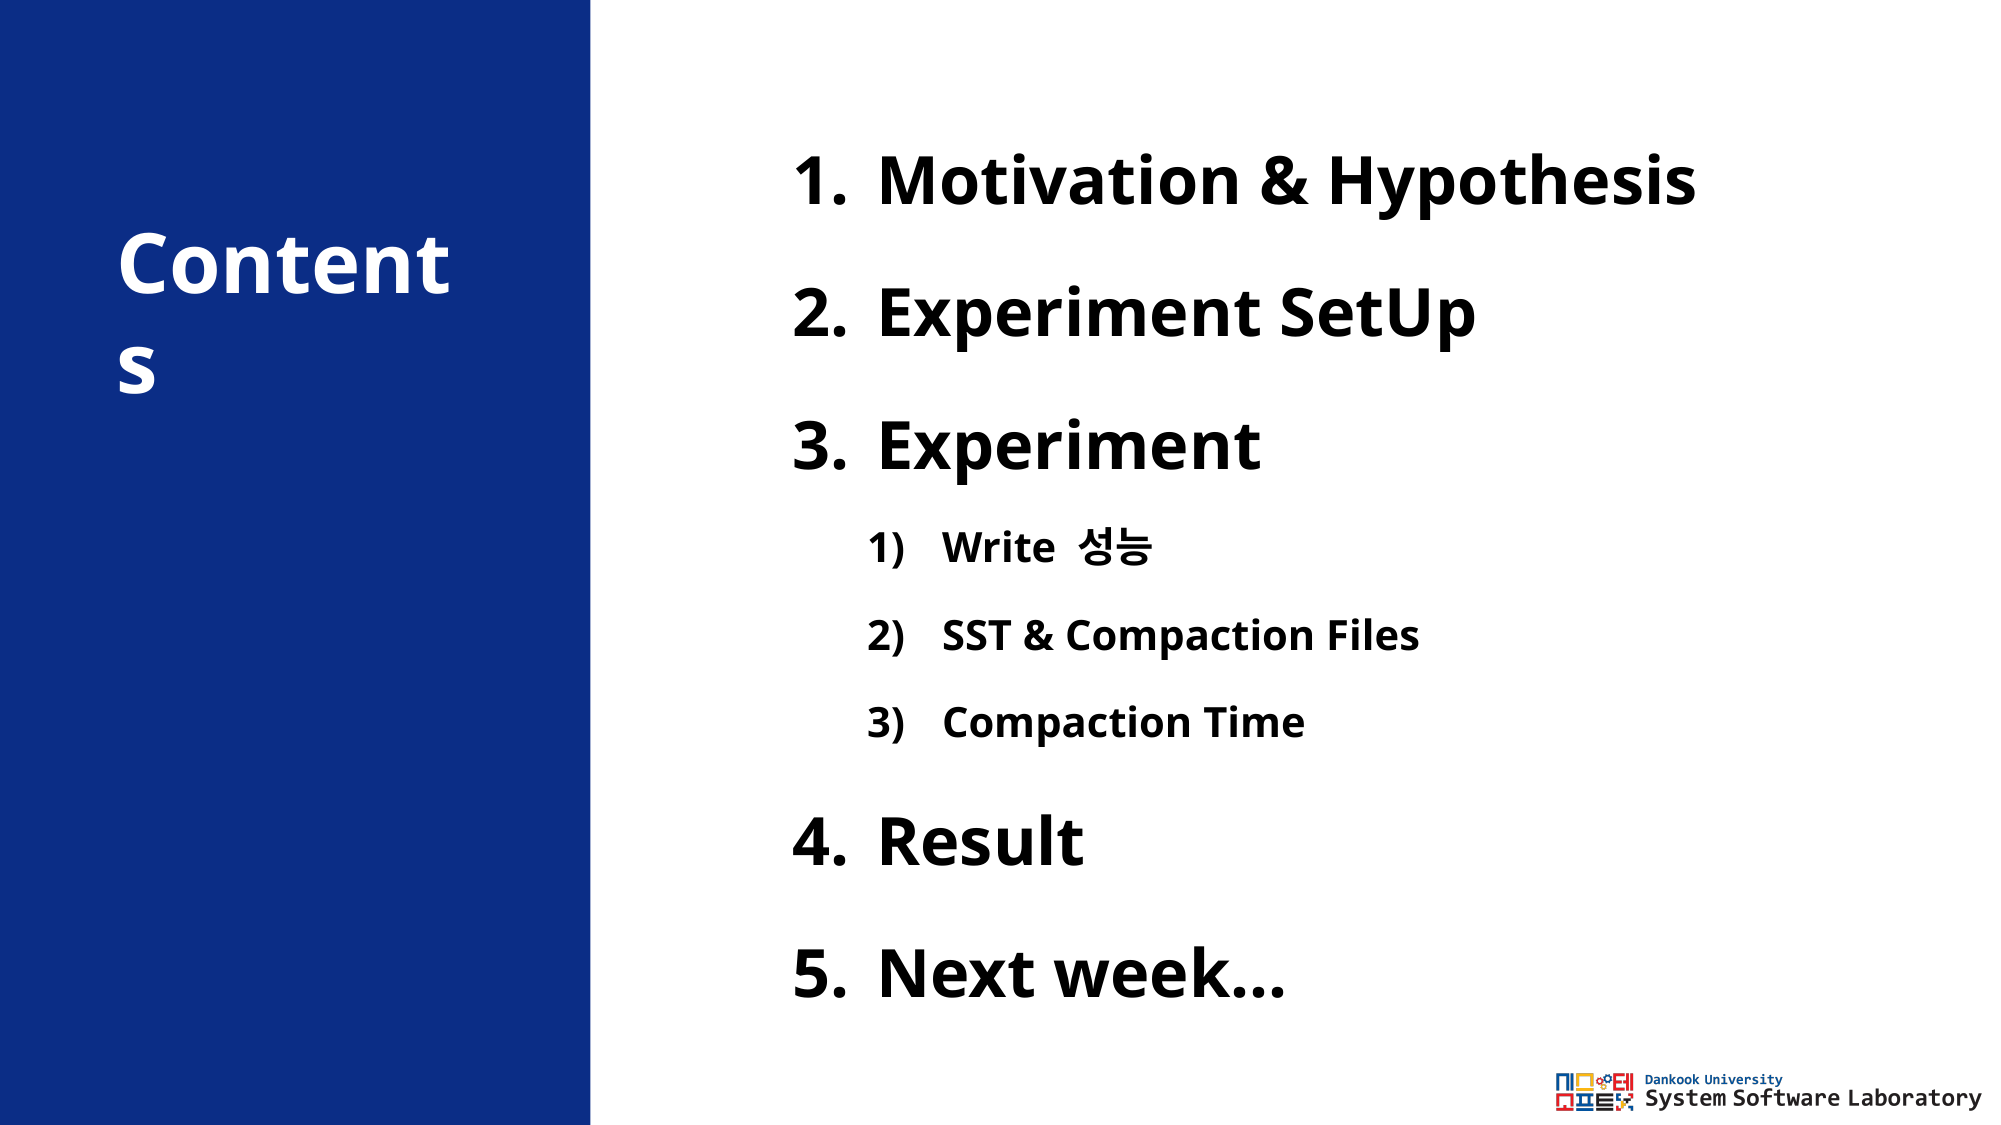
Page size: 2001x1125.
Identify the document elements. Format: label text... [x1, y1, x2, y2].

list Motivation & Hypothesis Experiment SetUp Experiment Write 성능 SST & Compaction Files Compaction Time Result Next week… [777, 90, 1840, 1035]
picture [1548, 1064, 2001, 1125]
